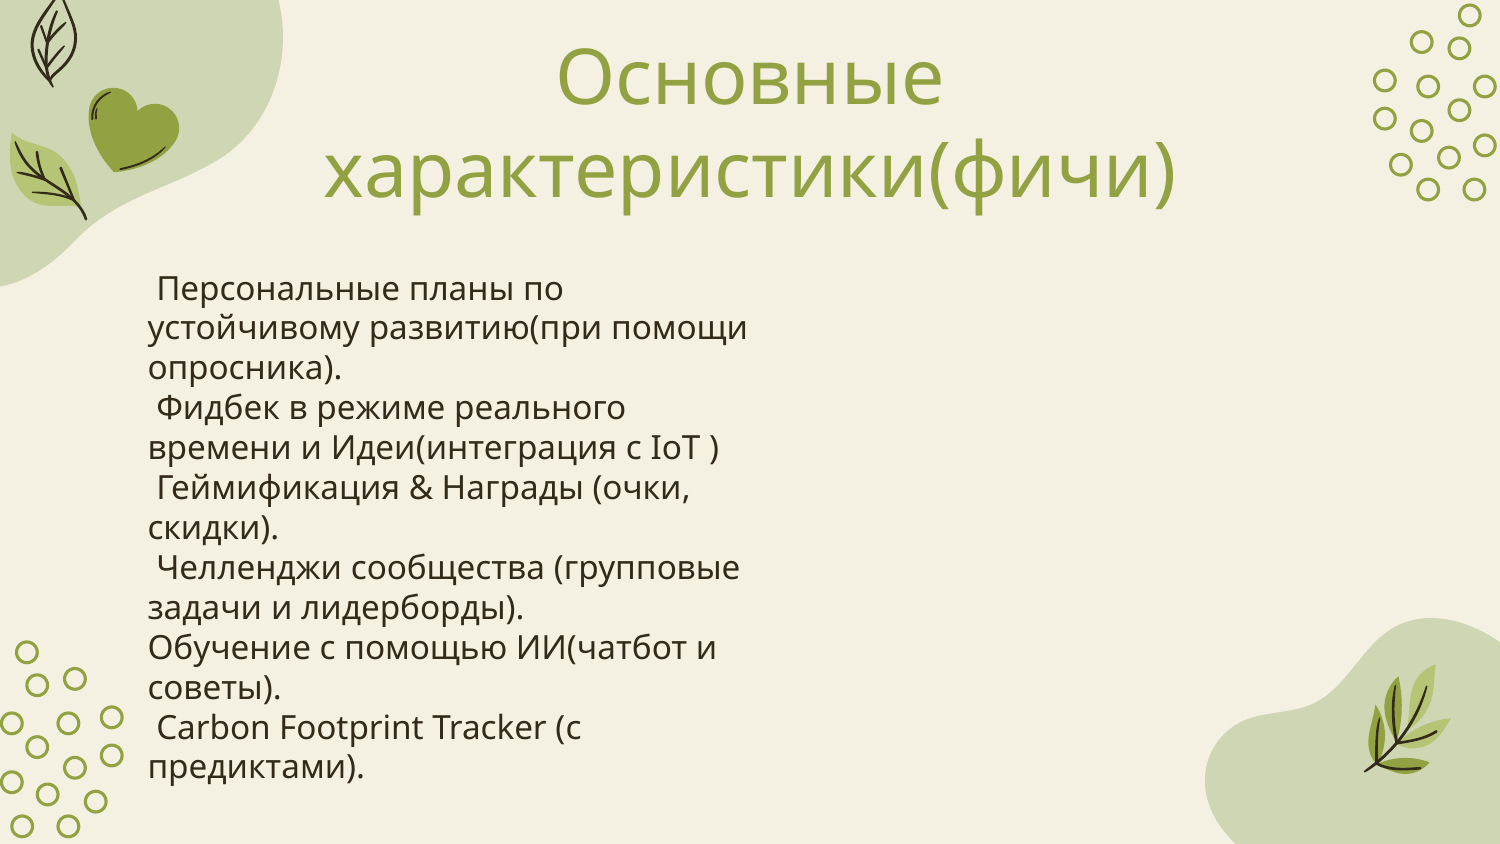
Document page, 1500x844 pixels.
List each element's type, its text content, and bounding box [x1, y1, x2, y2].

list Персональные планы по устойчивому развитию(при помощи опросника). Фидбек в режиме реального времени и Идеи(интеграция с IoT ) Геймификация & Награды (очки, скидки). Челленджи сообщества (групповые задачи и лидерборды). Обучение с помощью ИИ(чатбот и советы). Carbon Footprint Tracker (с предиктами). [132, 251, 791, 709]
title Основные характеристики(фичи) [118, 72, 1382, 167]
